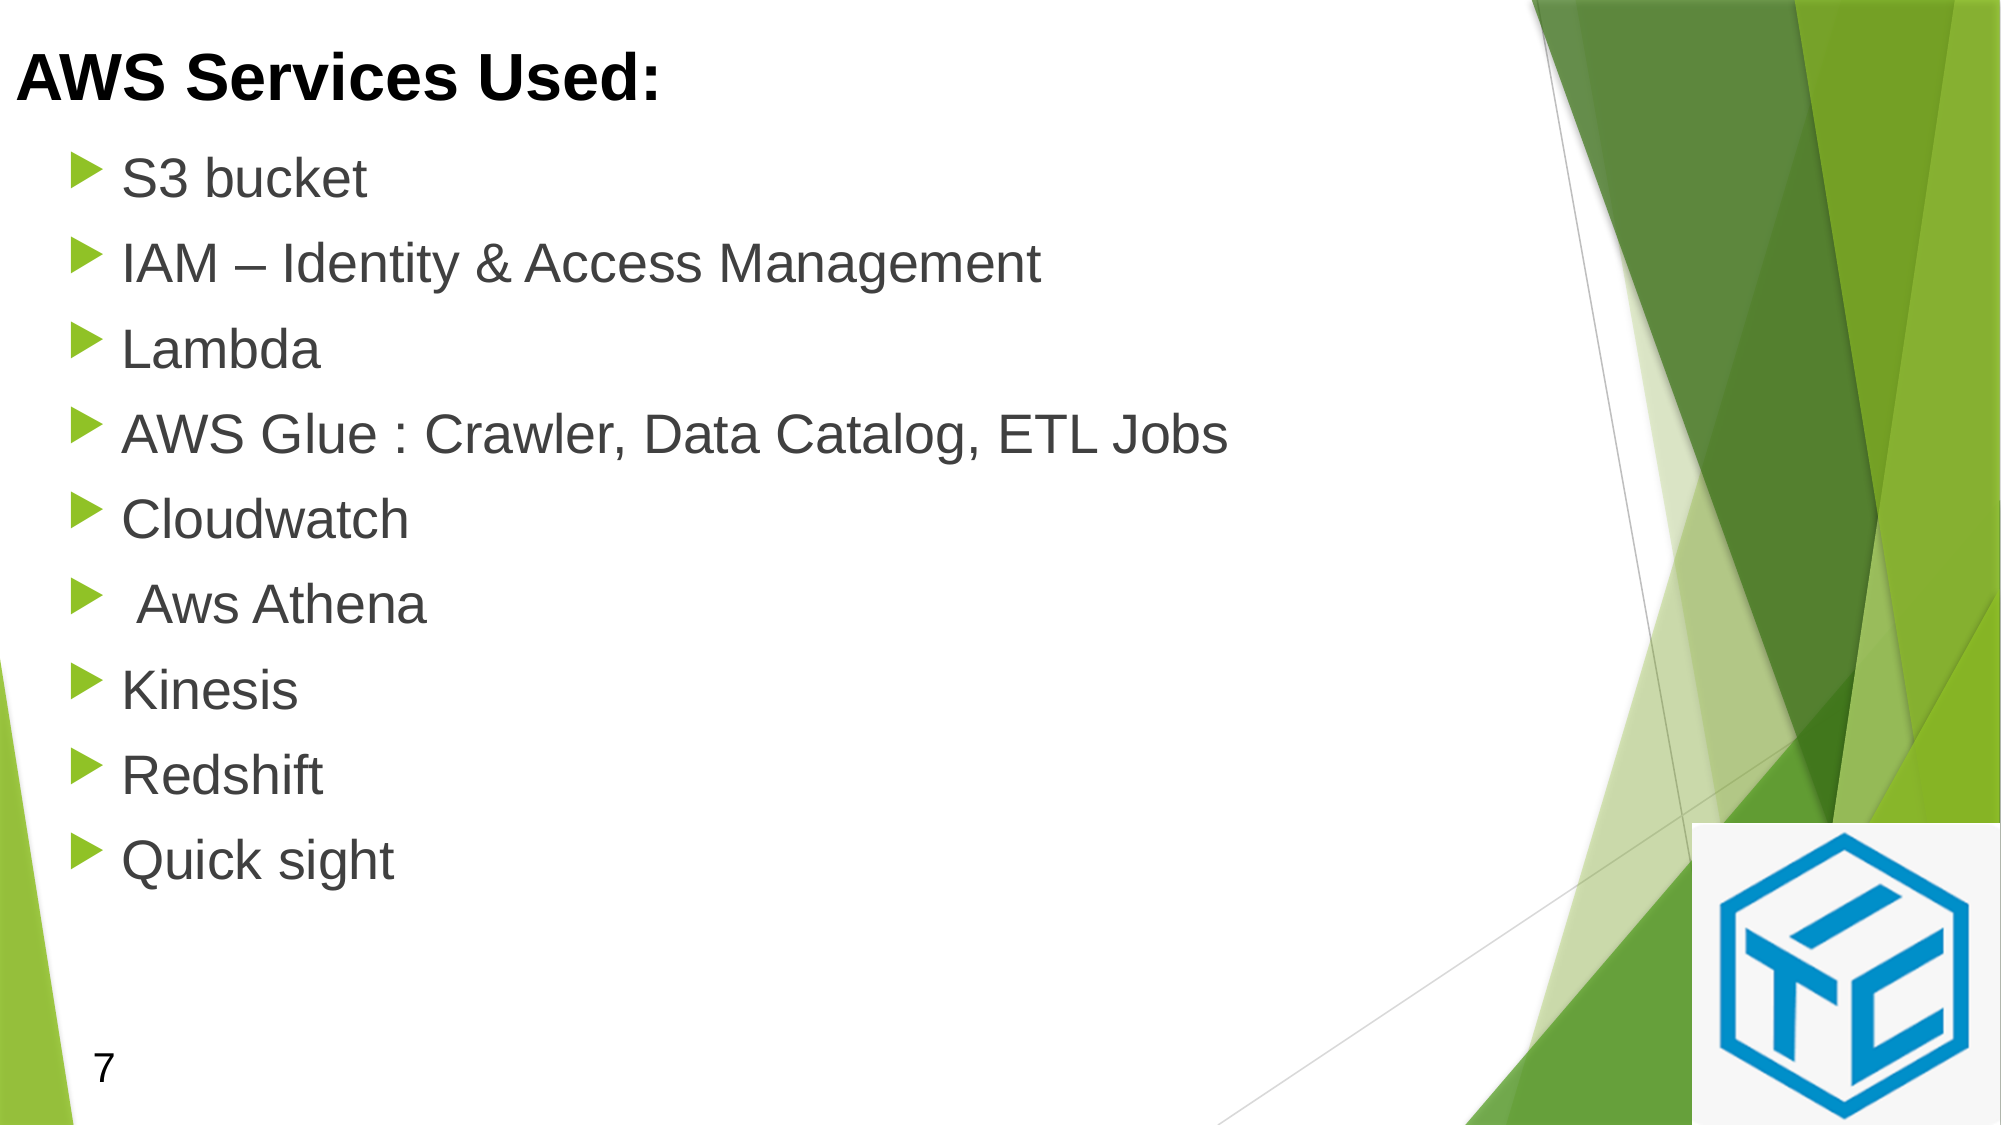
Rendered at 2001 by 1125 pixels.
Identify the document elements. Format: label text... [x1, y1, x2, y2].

title AWS Services Used: [0, 26, 1411, 244]
picture [1692, 823, 2000, 1125]
list S3 bucket IAM – Identity & Access Management Lambda AWS Glue : Crawler, Data Catalog, ETL Jobs Cloudwatch Aws Athena Kinesis Redshift Quick sight [51, 134, 1463, 900]
slide_number 7 [18, 1024, 131, 1085]
